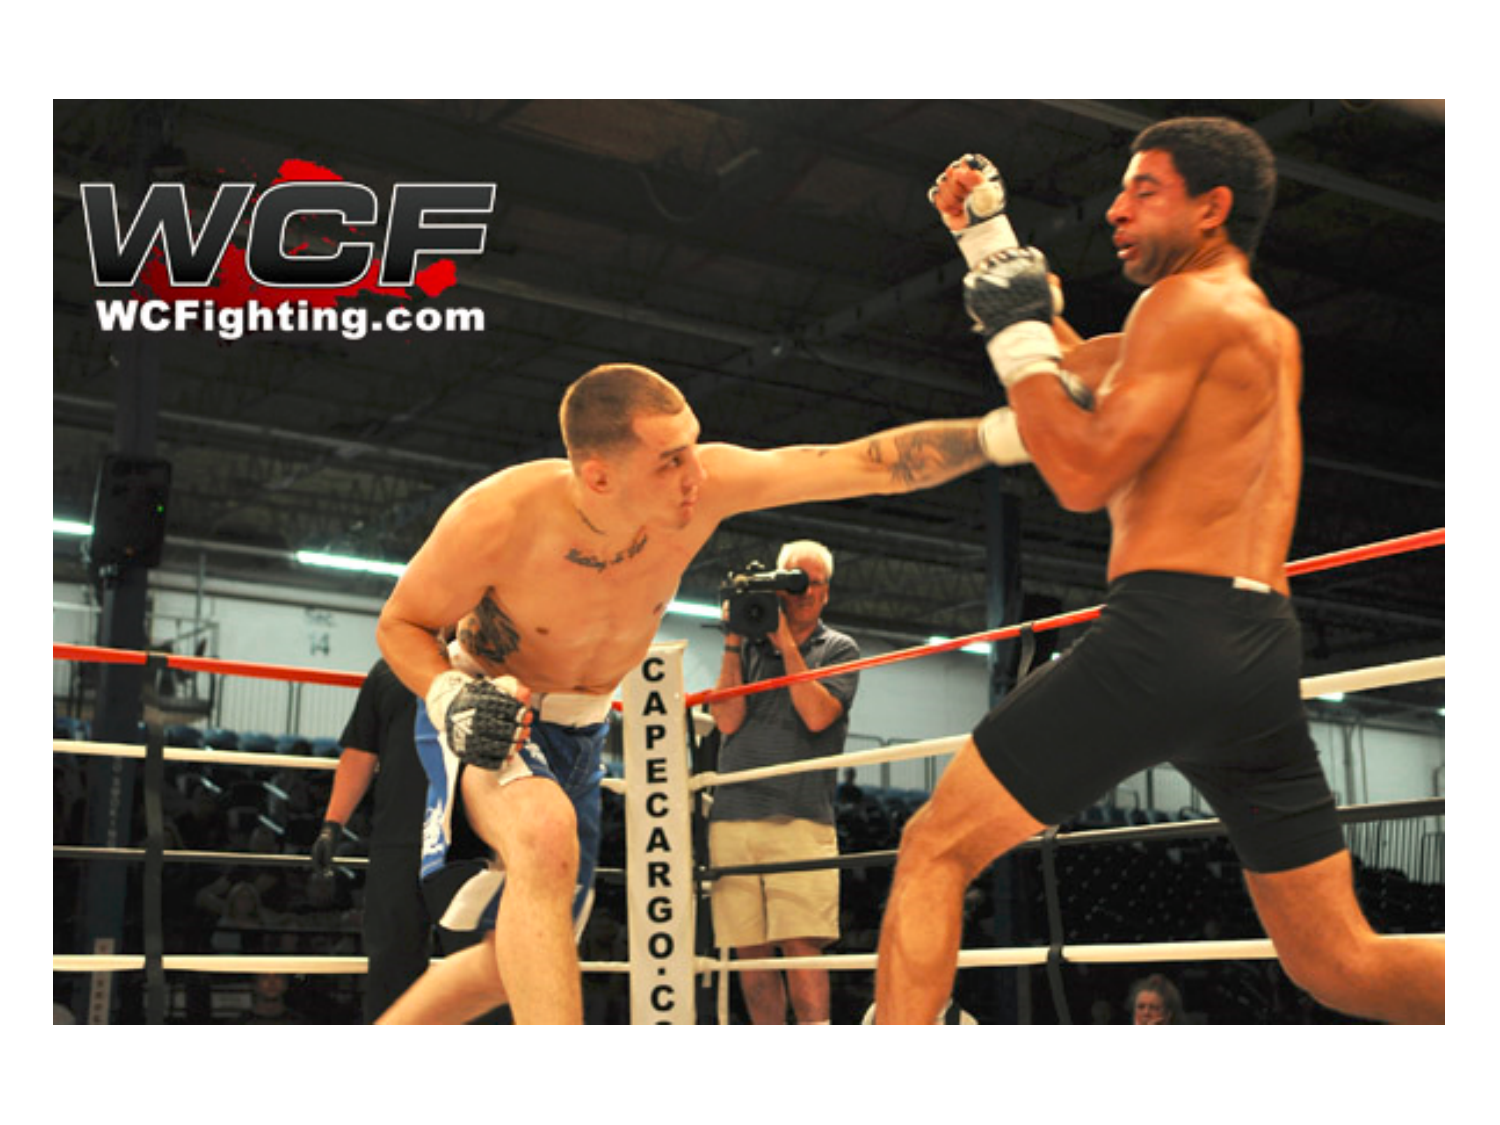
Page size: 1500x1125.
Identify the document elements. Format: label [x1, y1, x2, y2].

picture [53, 99, 1446, 1026]
